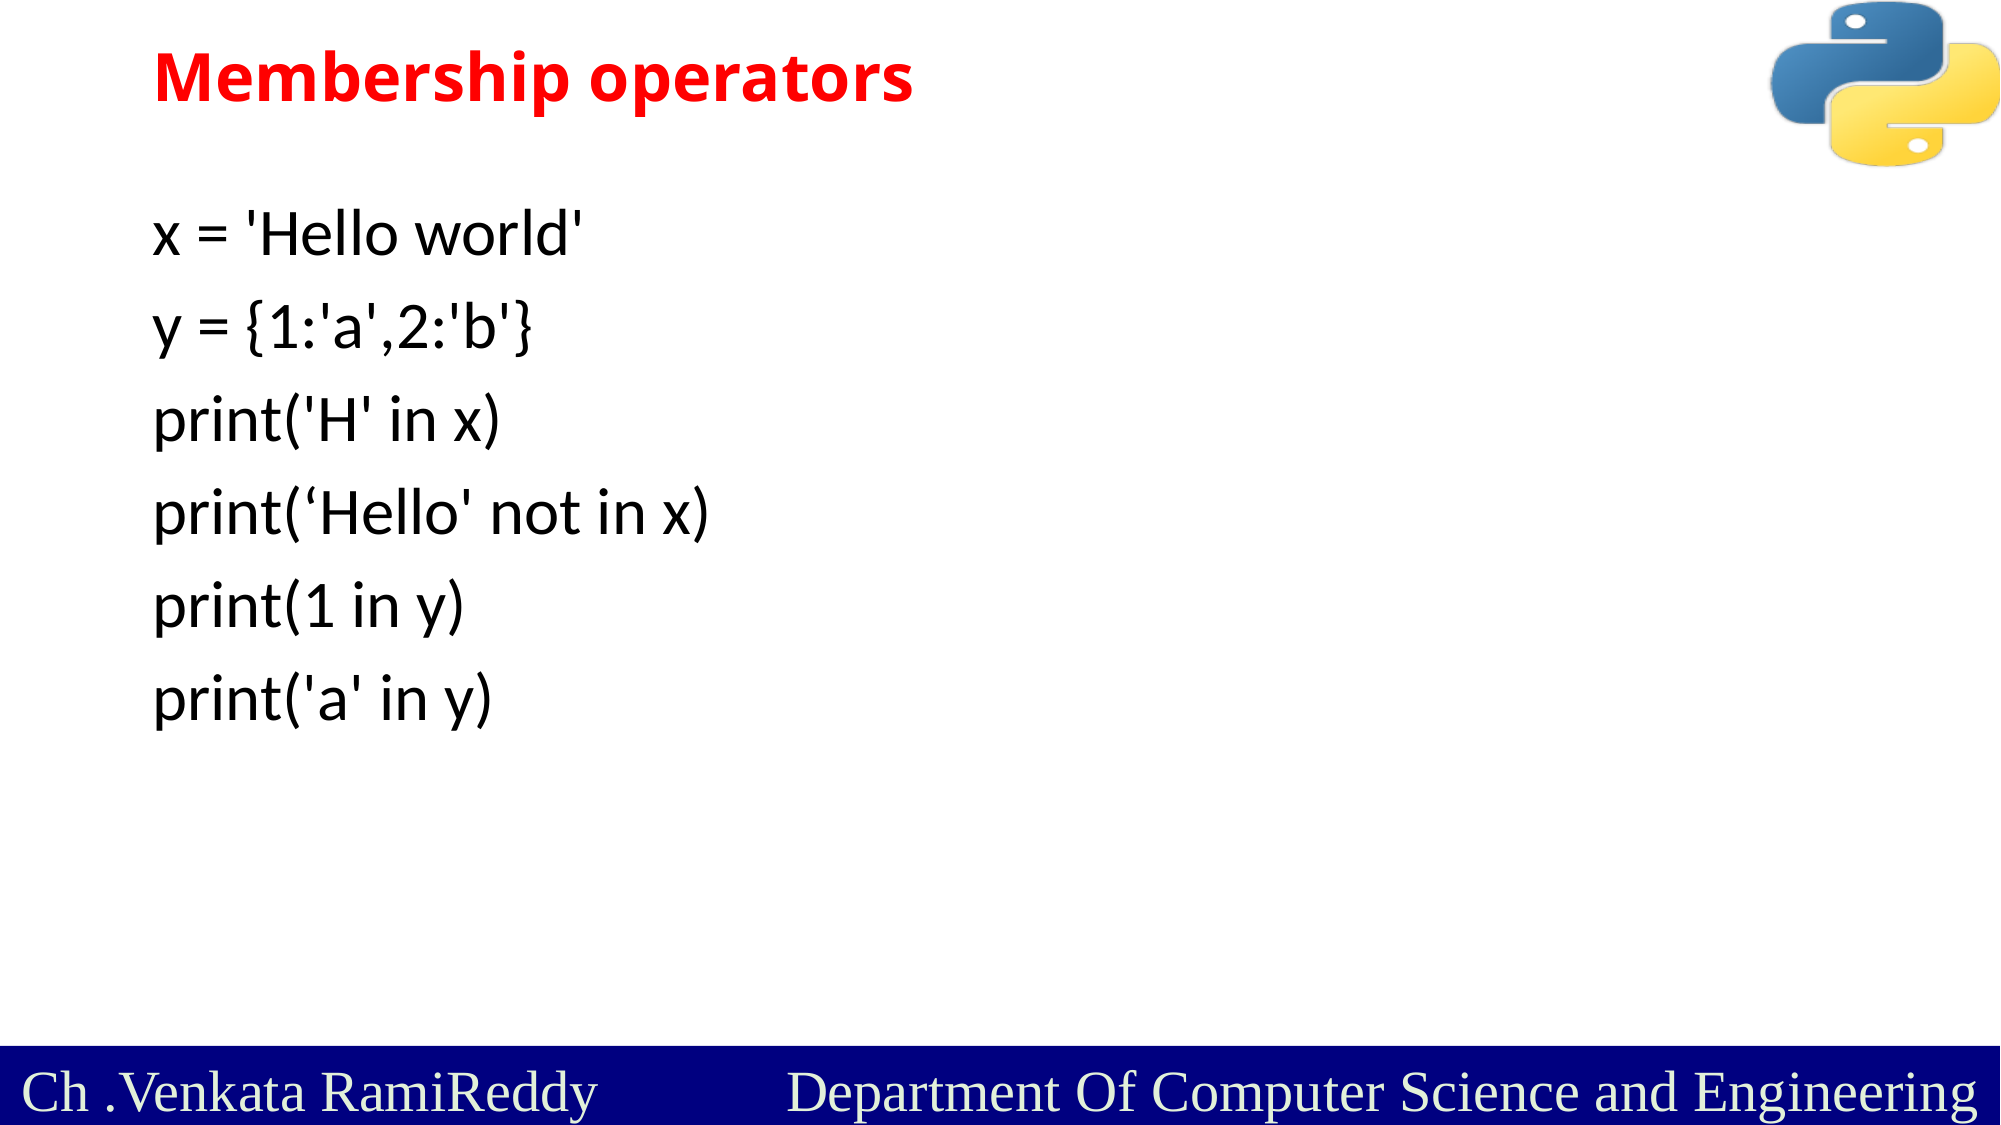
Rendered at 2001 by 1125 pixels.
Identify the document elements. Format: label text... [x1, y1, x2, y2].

text_box Ch .Venkata RamiReddy Department Of Computer Science and Engineering [0, 1045, 2000, 1125]
title Membership operators [137, 44, 1719, 125]
list x = 'Hello world' y = {1:'a',2:'b'} print('H' in x) print(‘Hello' not in x) print(1 in y) print('a' in y) [137, 190, 1953, 1014]
picture [1719, 0, 2000, 204]
